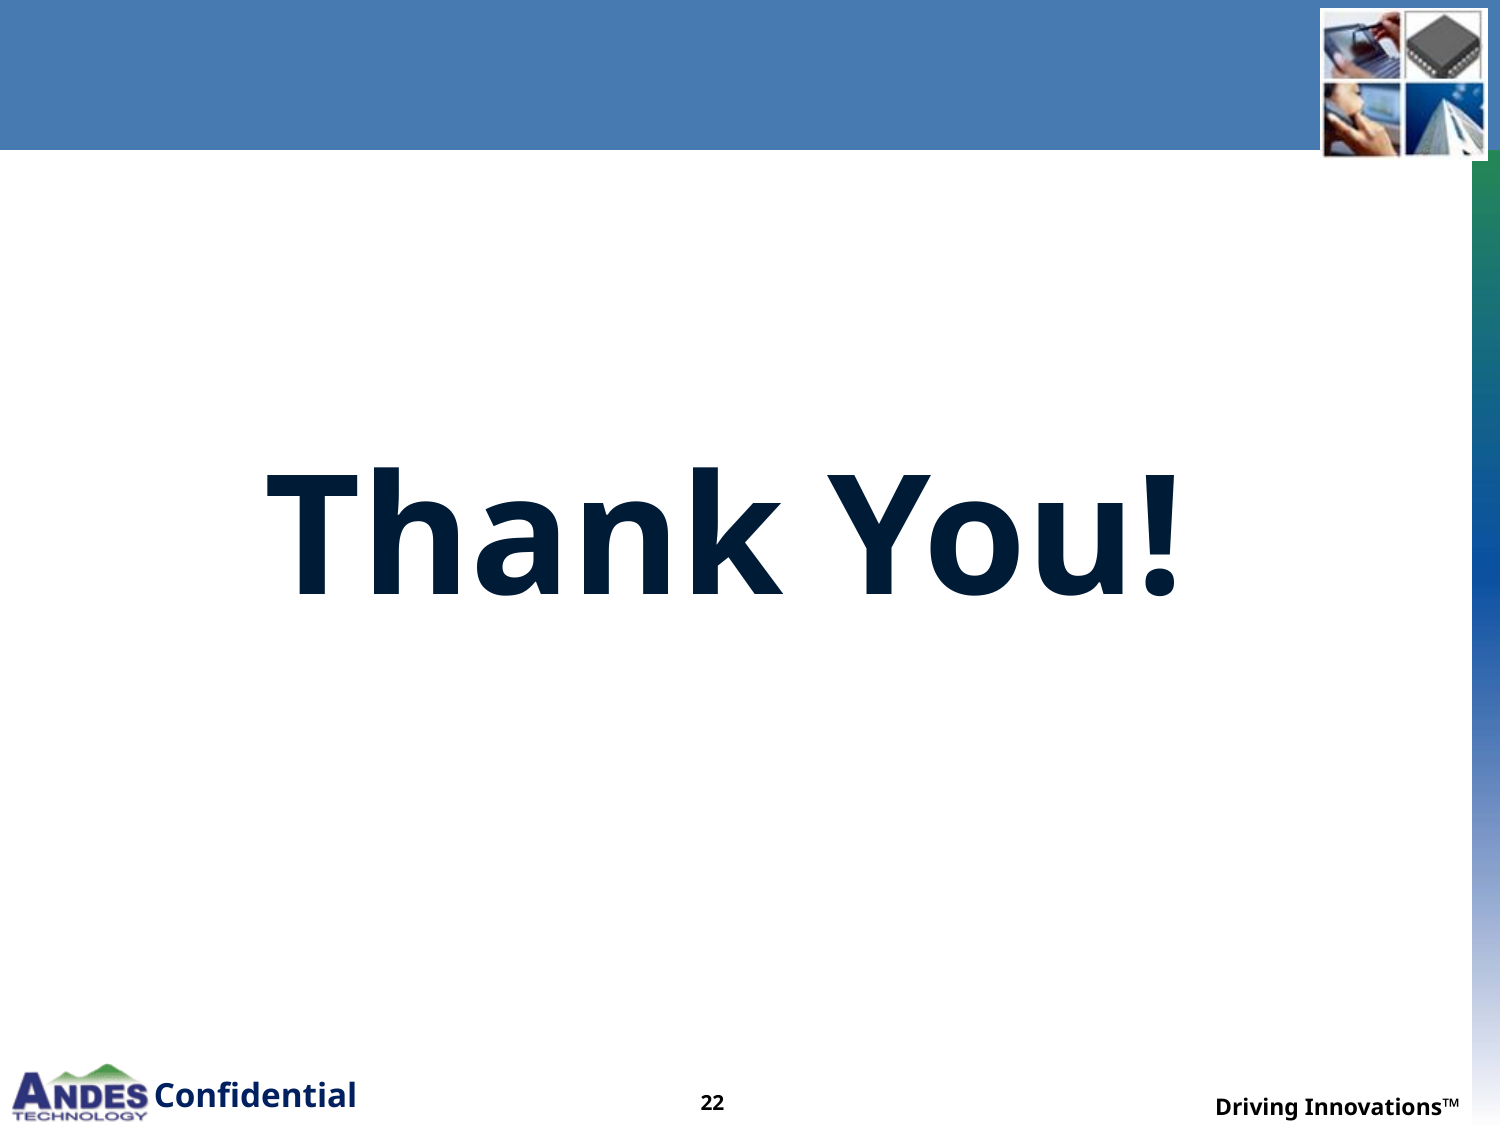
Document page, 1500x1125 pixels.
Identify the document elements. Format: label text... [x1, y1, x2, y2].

list Thank You! [0, 172, 1458, 965]
picture [1320, 8, 1500, 1125]
picture [0, 1063, 163, 1123]
